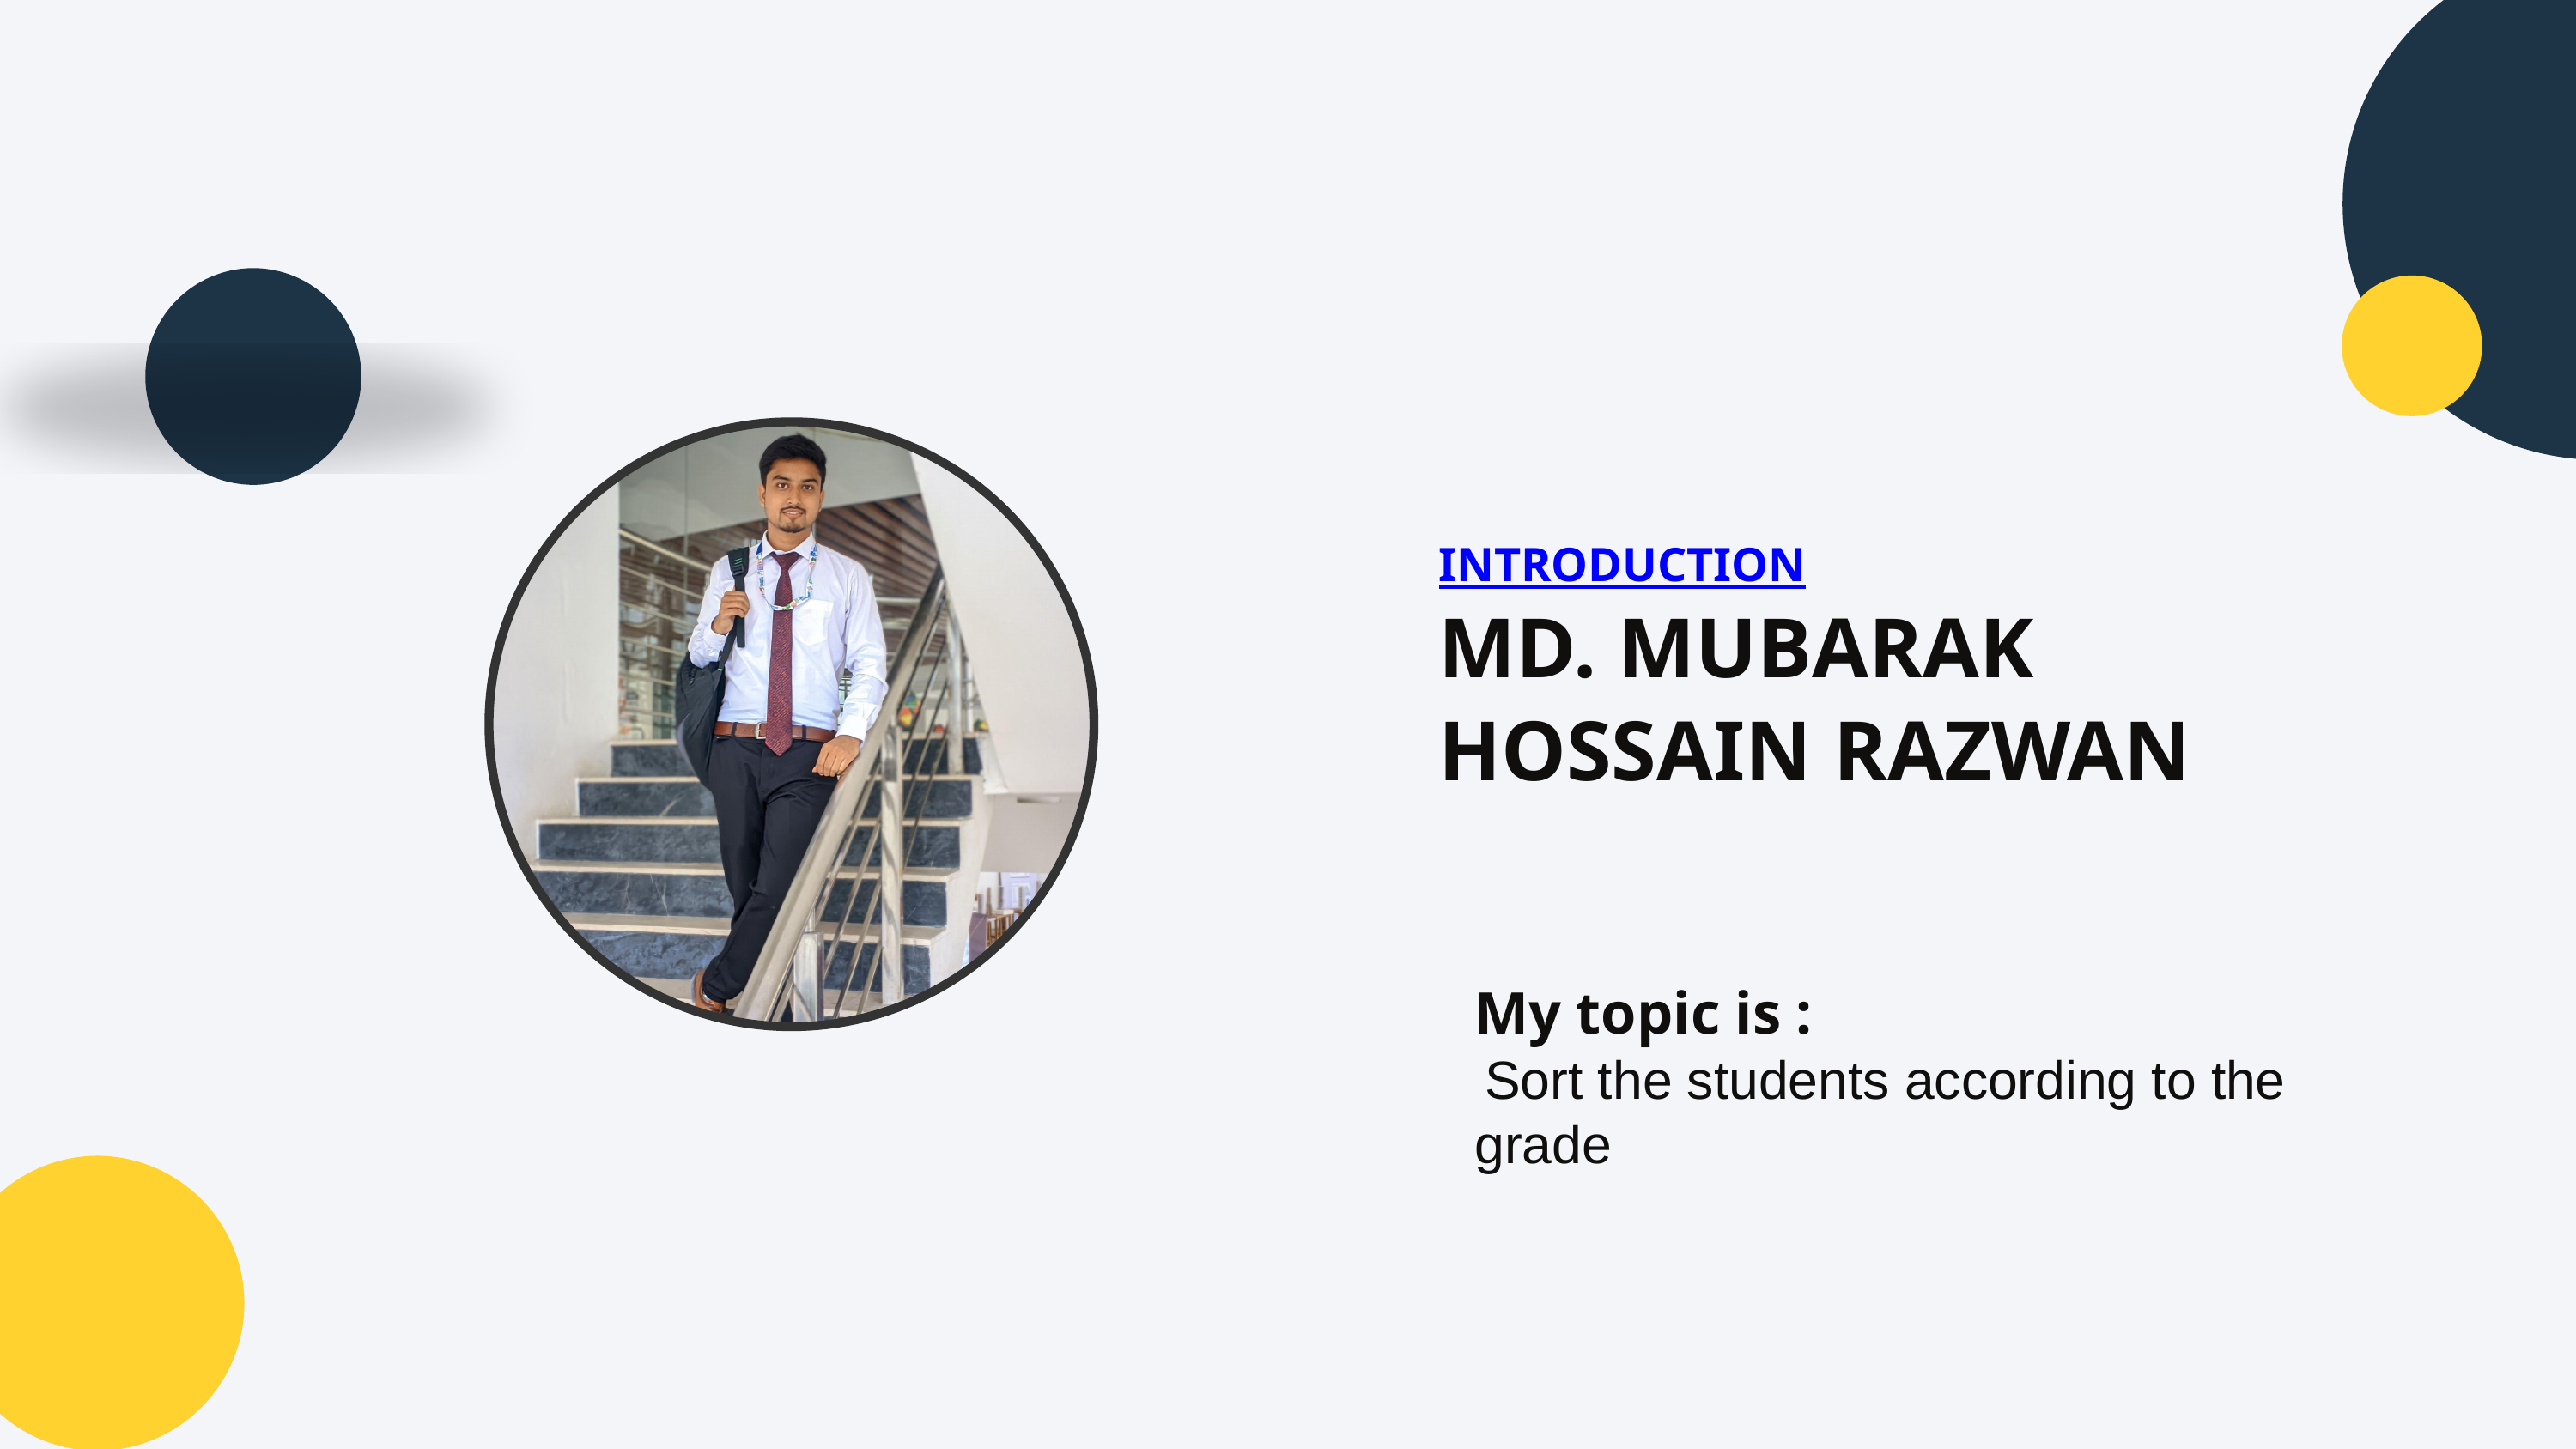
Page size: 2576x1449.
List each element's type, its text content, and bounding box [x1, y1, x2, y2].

text_box INTRODUCTION MD. MUBARAK HOSSAIN RAZWAN [1438, 536, 2370, 886]
picture [489, 421, 1095, 1028]
text_box [2342, 0, 2576, 459]
text_box My topic is : Sort the students according to the grade [1461, 865, 2370, 1187]
text_box [2342, 275, 2482, 416]
text_box [206, 474, 301, 485]
text_box [150, 268, 356, 343]
text_box [0, 1155, 245, 1449]
